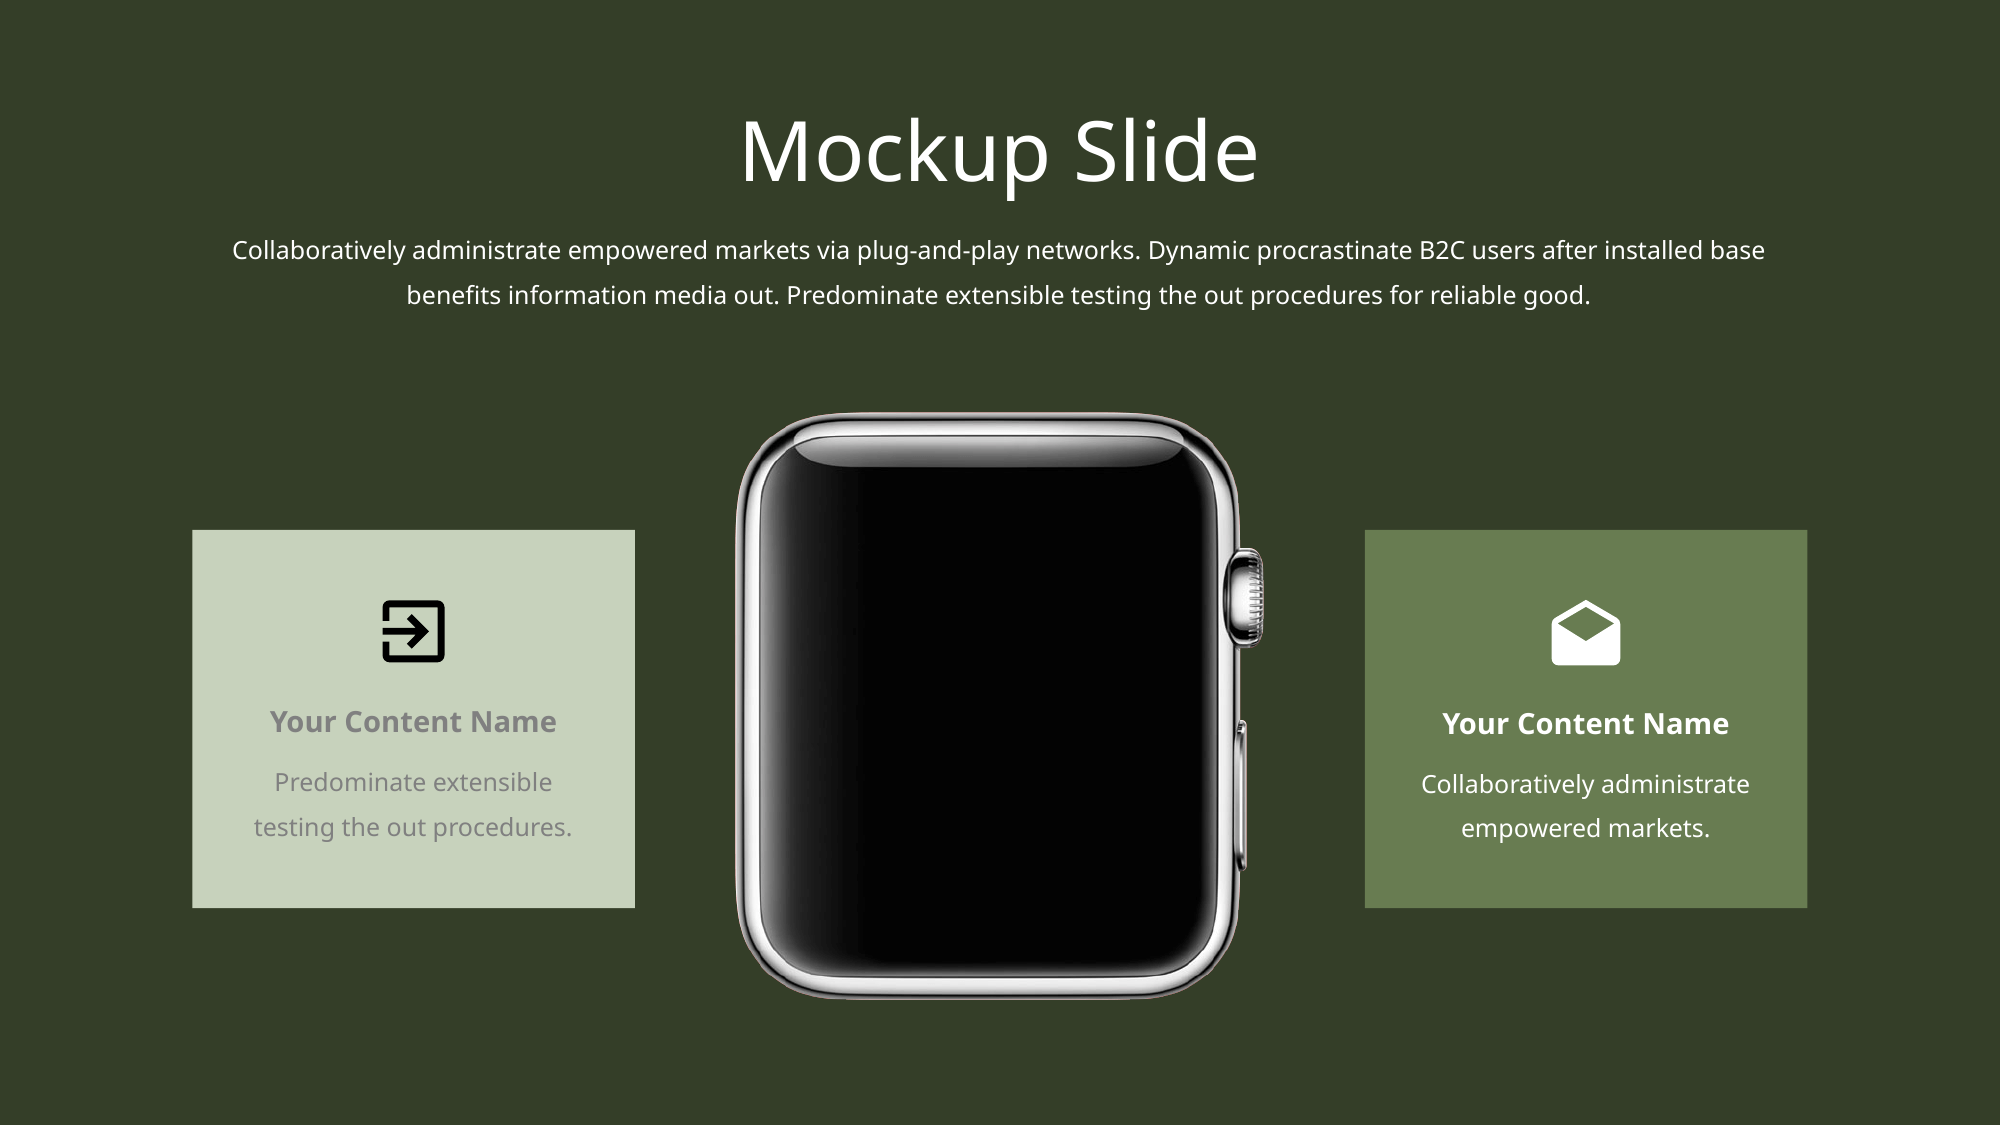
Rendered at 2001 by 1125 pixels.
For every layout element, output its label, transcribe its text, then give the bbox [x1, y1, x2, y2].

text_box [382, 600, 445, 663]
text_box [1364, 529, 1808, 909]
text_box Mockup Slide [192, 106, 1808, 199]
text_box Collaboratively administrate empowered markets. [1415, 753, 1757, 843]
text_box Your Content Name [1415, 705, 1757, 741]
text_box Your Content Name [243, 703, 584, 739]
text_box [191, 529, 636, 909]
text_box [1551, 599, 1621, 666]
picture [735, 412, 1264, 1000]
text_box Predominate extensible testing the out procedures. [243, 751, 584, 842]
text_box Collaboratively administrate empowered markets via plug-and-play networks. Dynamic procrastinate B2C users after installed base benefits information media out. Predominate extensible testing the out procedures for reliable good. [192, 219, 1808, 310]
